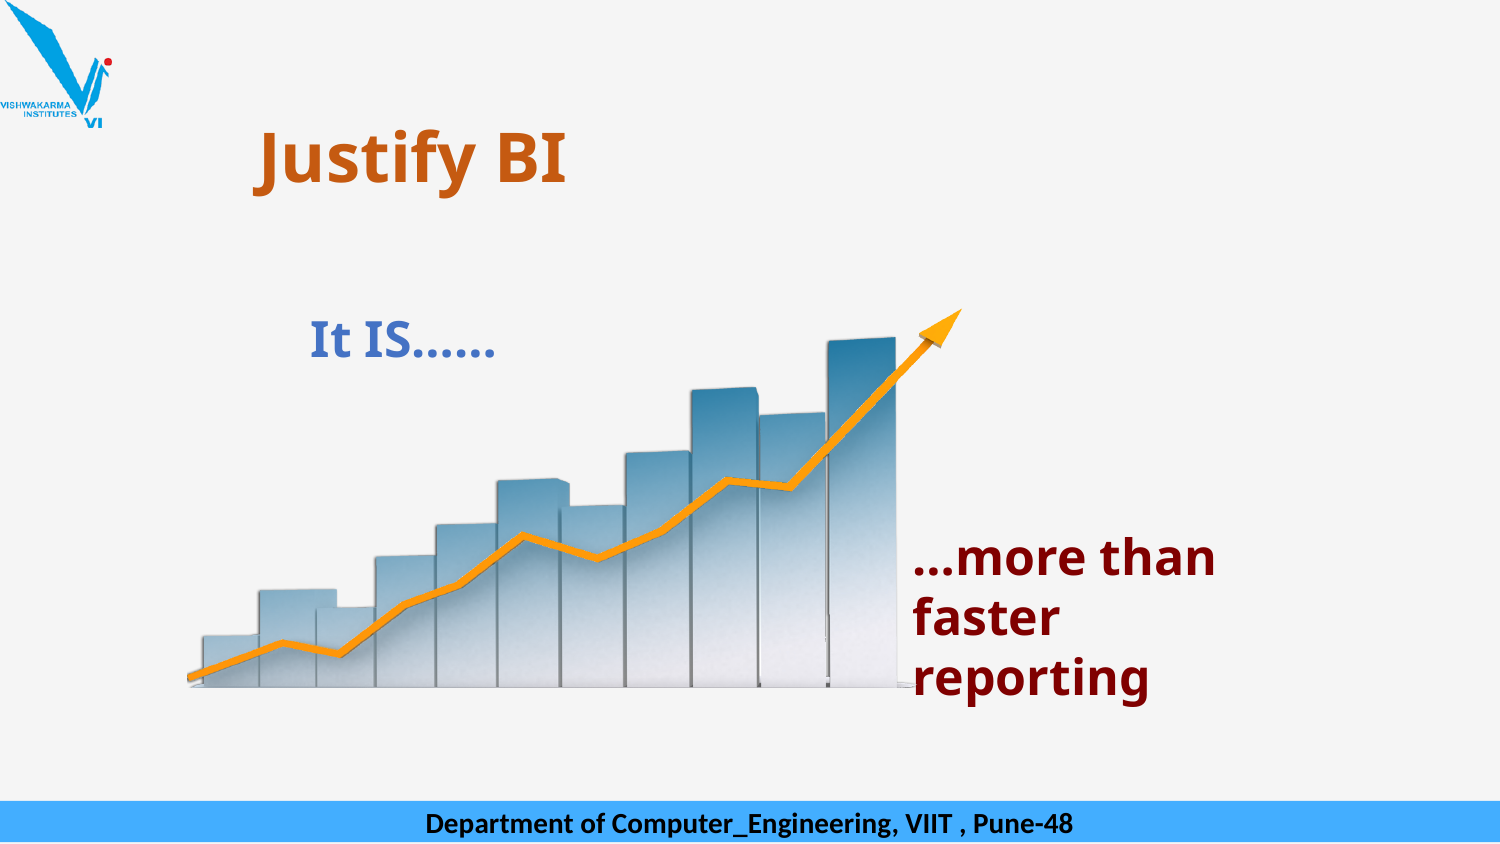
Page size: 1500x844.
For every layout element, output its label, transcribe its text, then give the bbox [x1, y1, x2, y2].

title Justify BI [247, 138, 1294, 183]
text_box Department of Computer_Engineering, VIIT , Pune-48 [0, 800, 1500, 843]
text_box …more than faster reporting [912, 525, 1288, 706]
picture [0, 0, 119, 135]
picture [187, 307, 963, 688]
